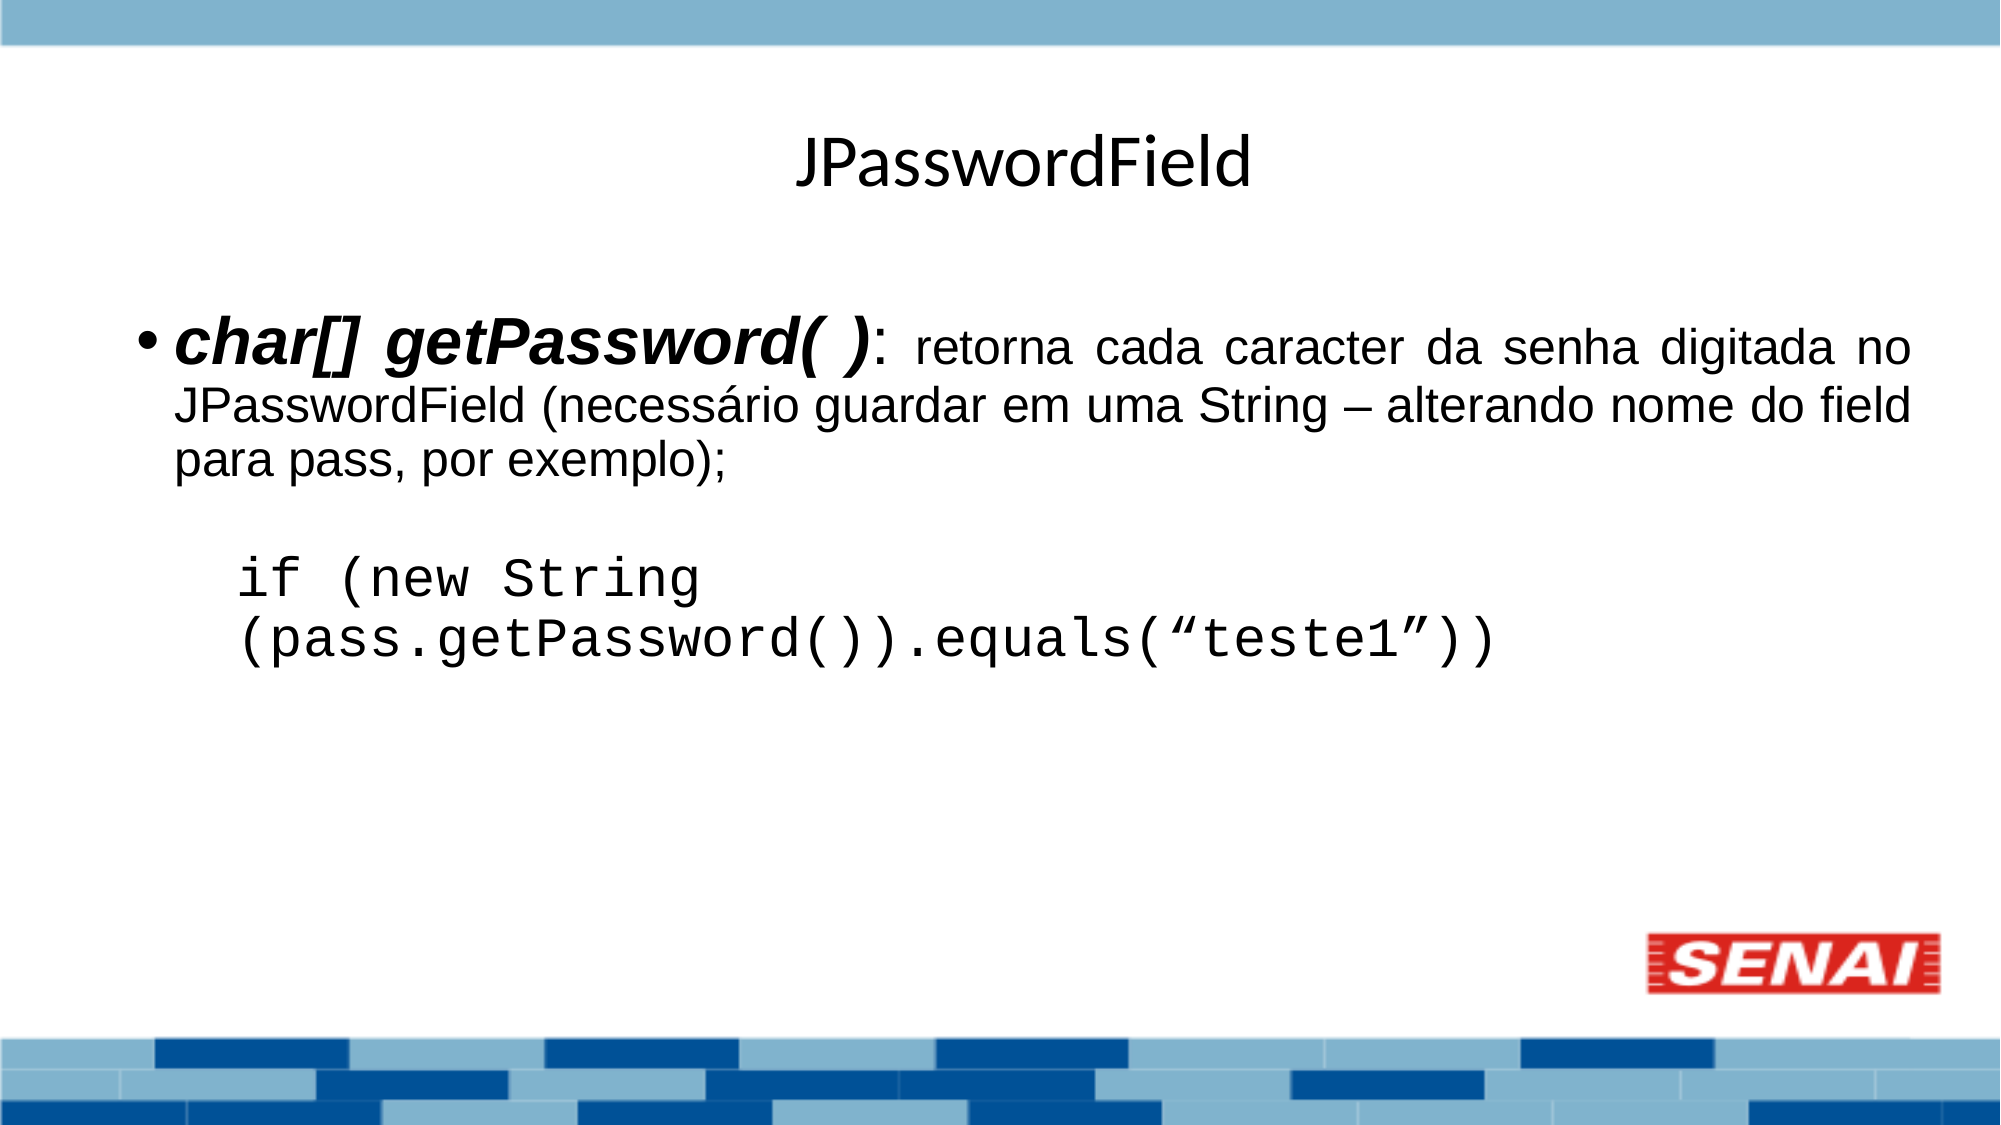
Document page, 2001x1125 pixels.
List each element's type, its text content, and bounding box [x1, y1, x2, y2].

list char[] getPassword( ): retorna cada caracter da senha digitada no JPasswordField (necessário guardar em uma String – alterando nome do field para pass, por exemplo); if (new String (pass.getPassword()).equals(“teste1”)) [121, 299, 1929, 957]
picture [0, 0, 2000, 1125]
title JPasswordField [121, 111, 1929, 278]
